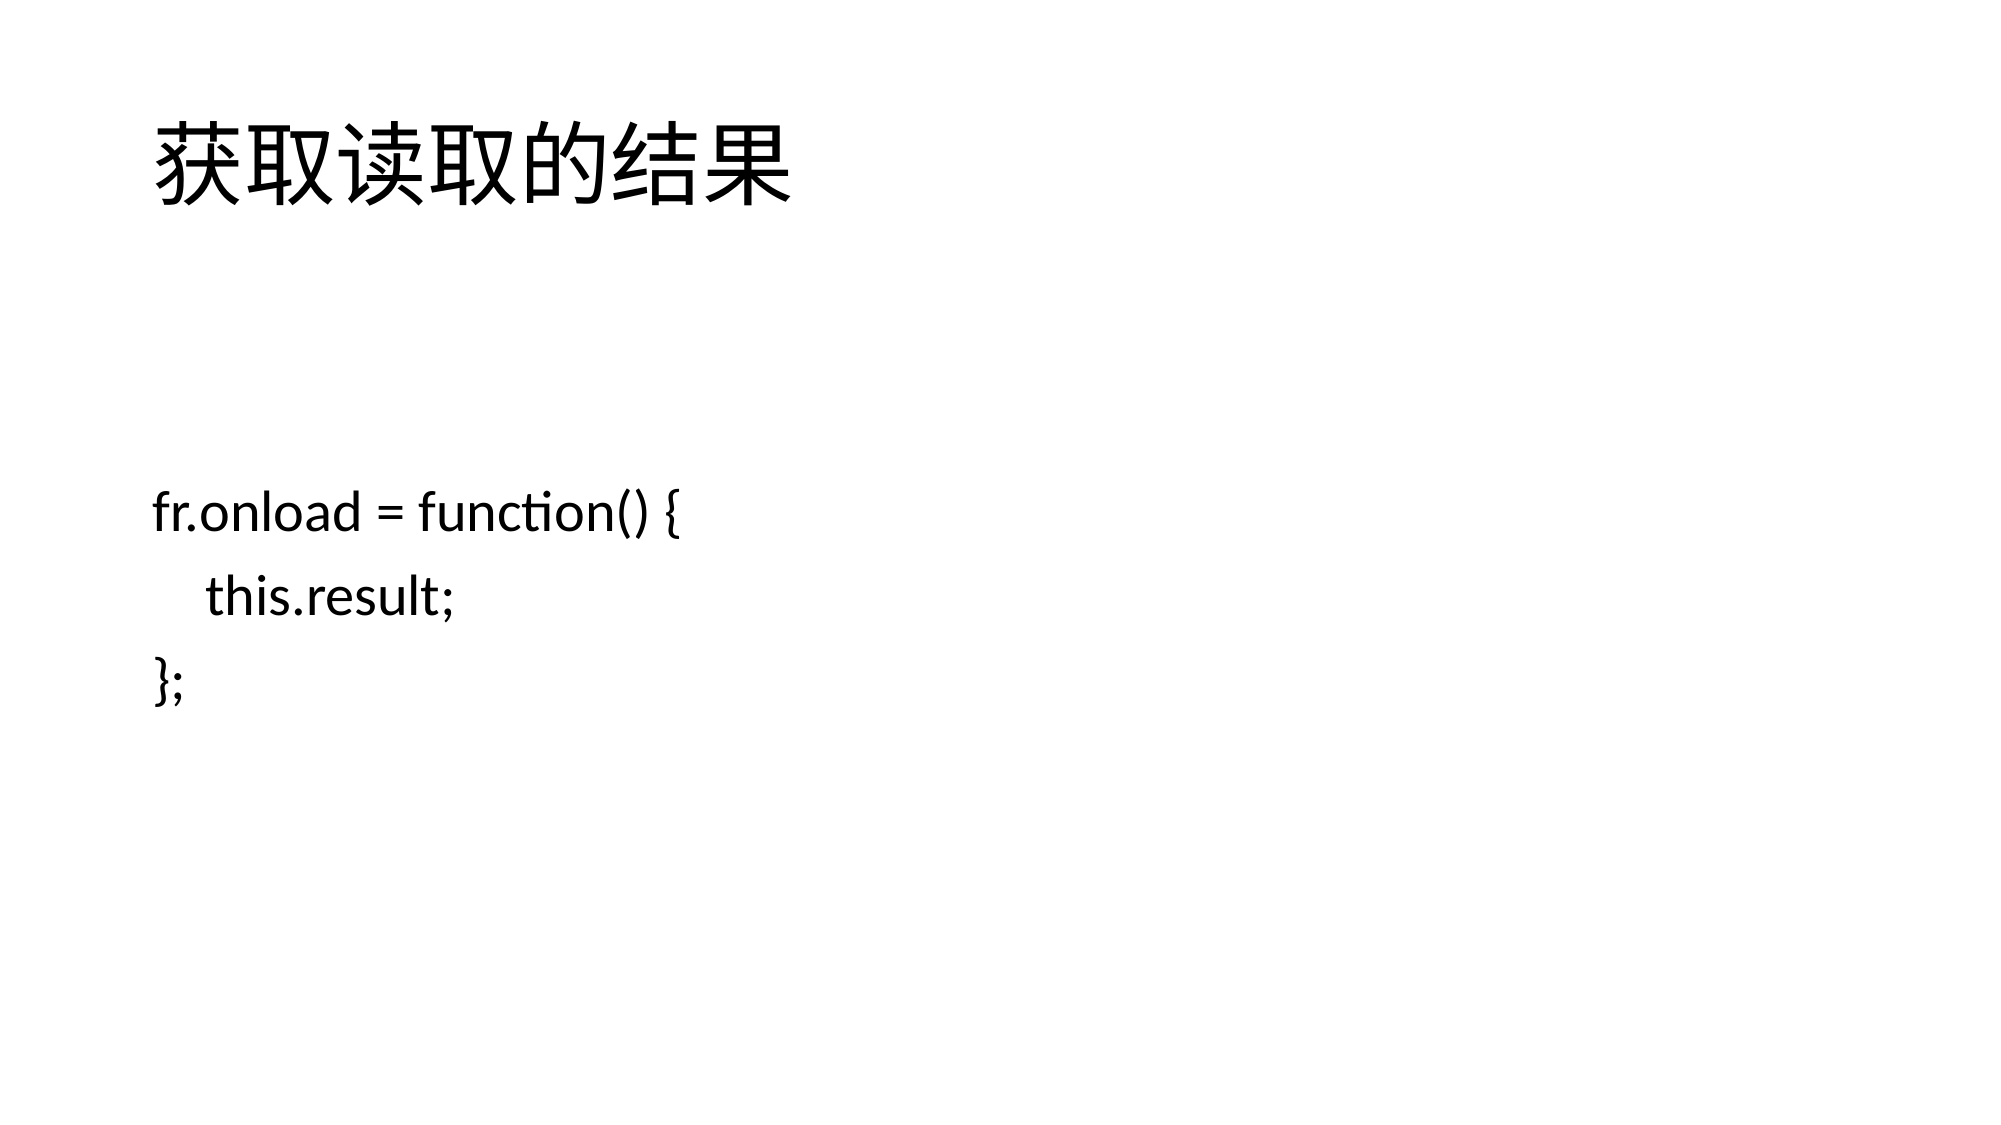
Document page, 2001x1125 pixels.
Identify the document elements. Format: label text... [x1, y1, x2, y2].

list fr.onload = function() { this.result; }; [137, 299, 1863, 1014]
title 获取读取的结果 [137, 59, 1863, 278]
